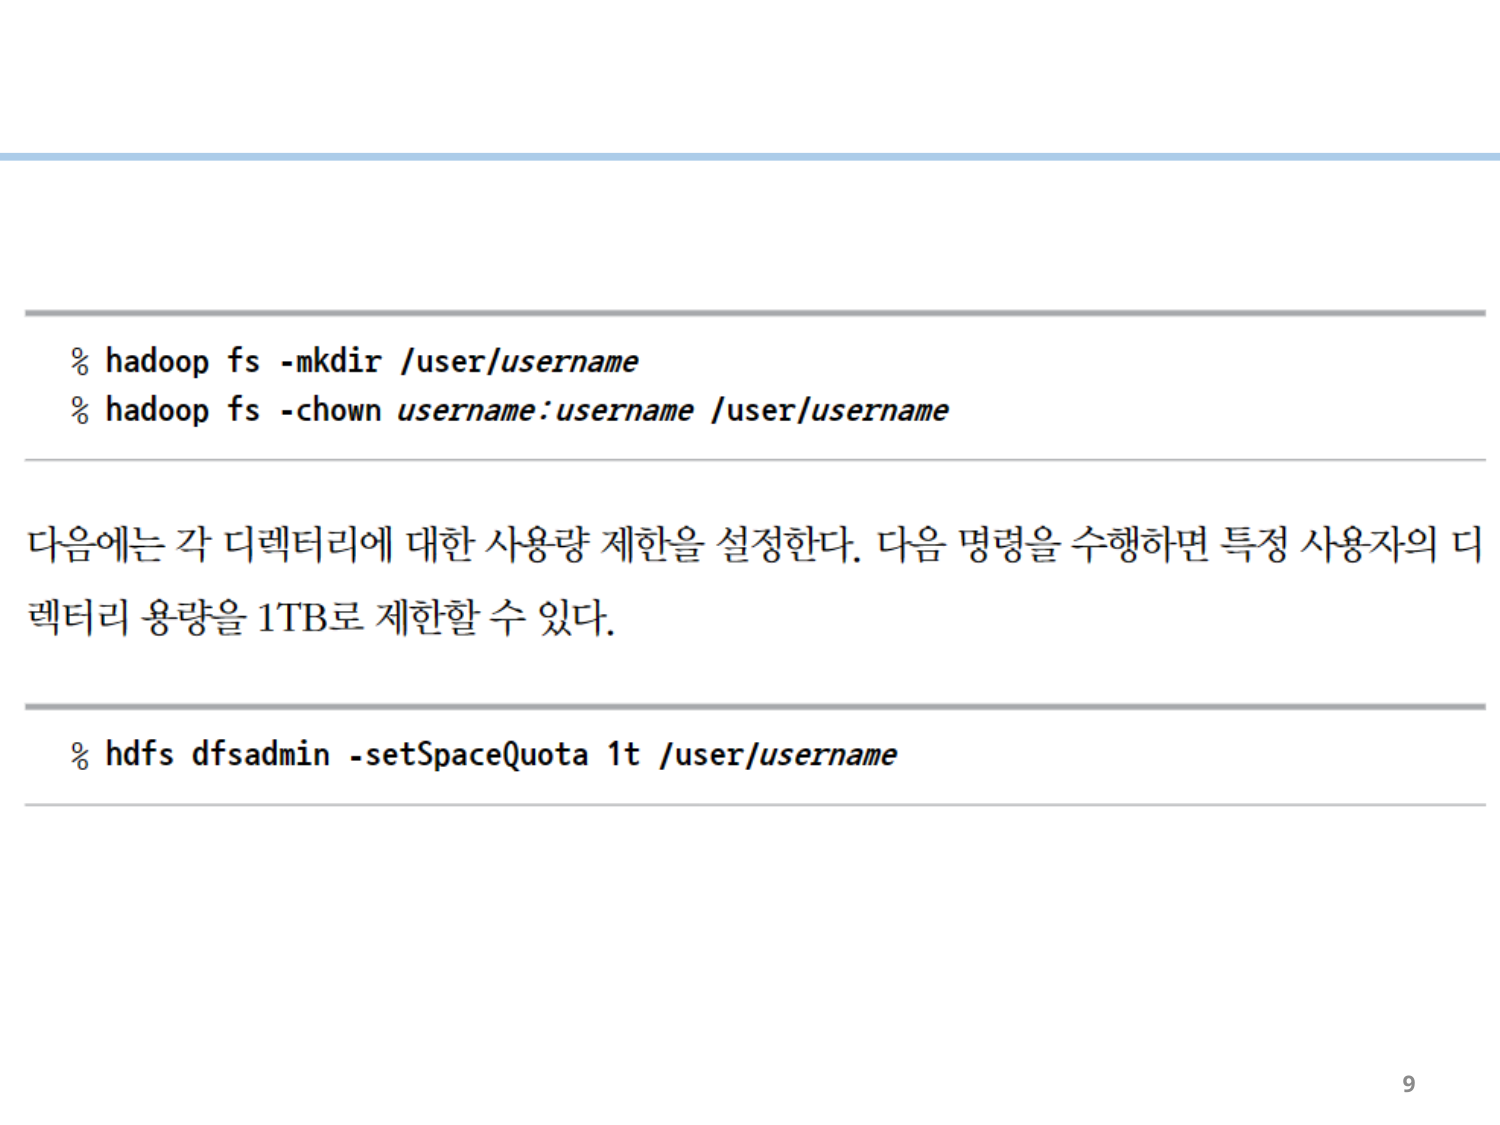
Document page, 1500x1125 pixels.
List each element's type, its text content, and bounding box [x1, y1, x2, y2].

picture [0, 290, 1500, 835]
slide_number 9 [1093, 1067, 1431, 1103]
